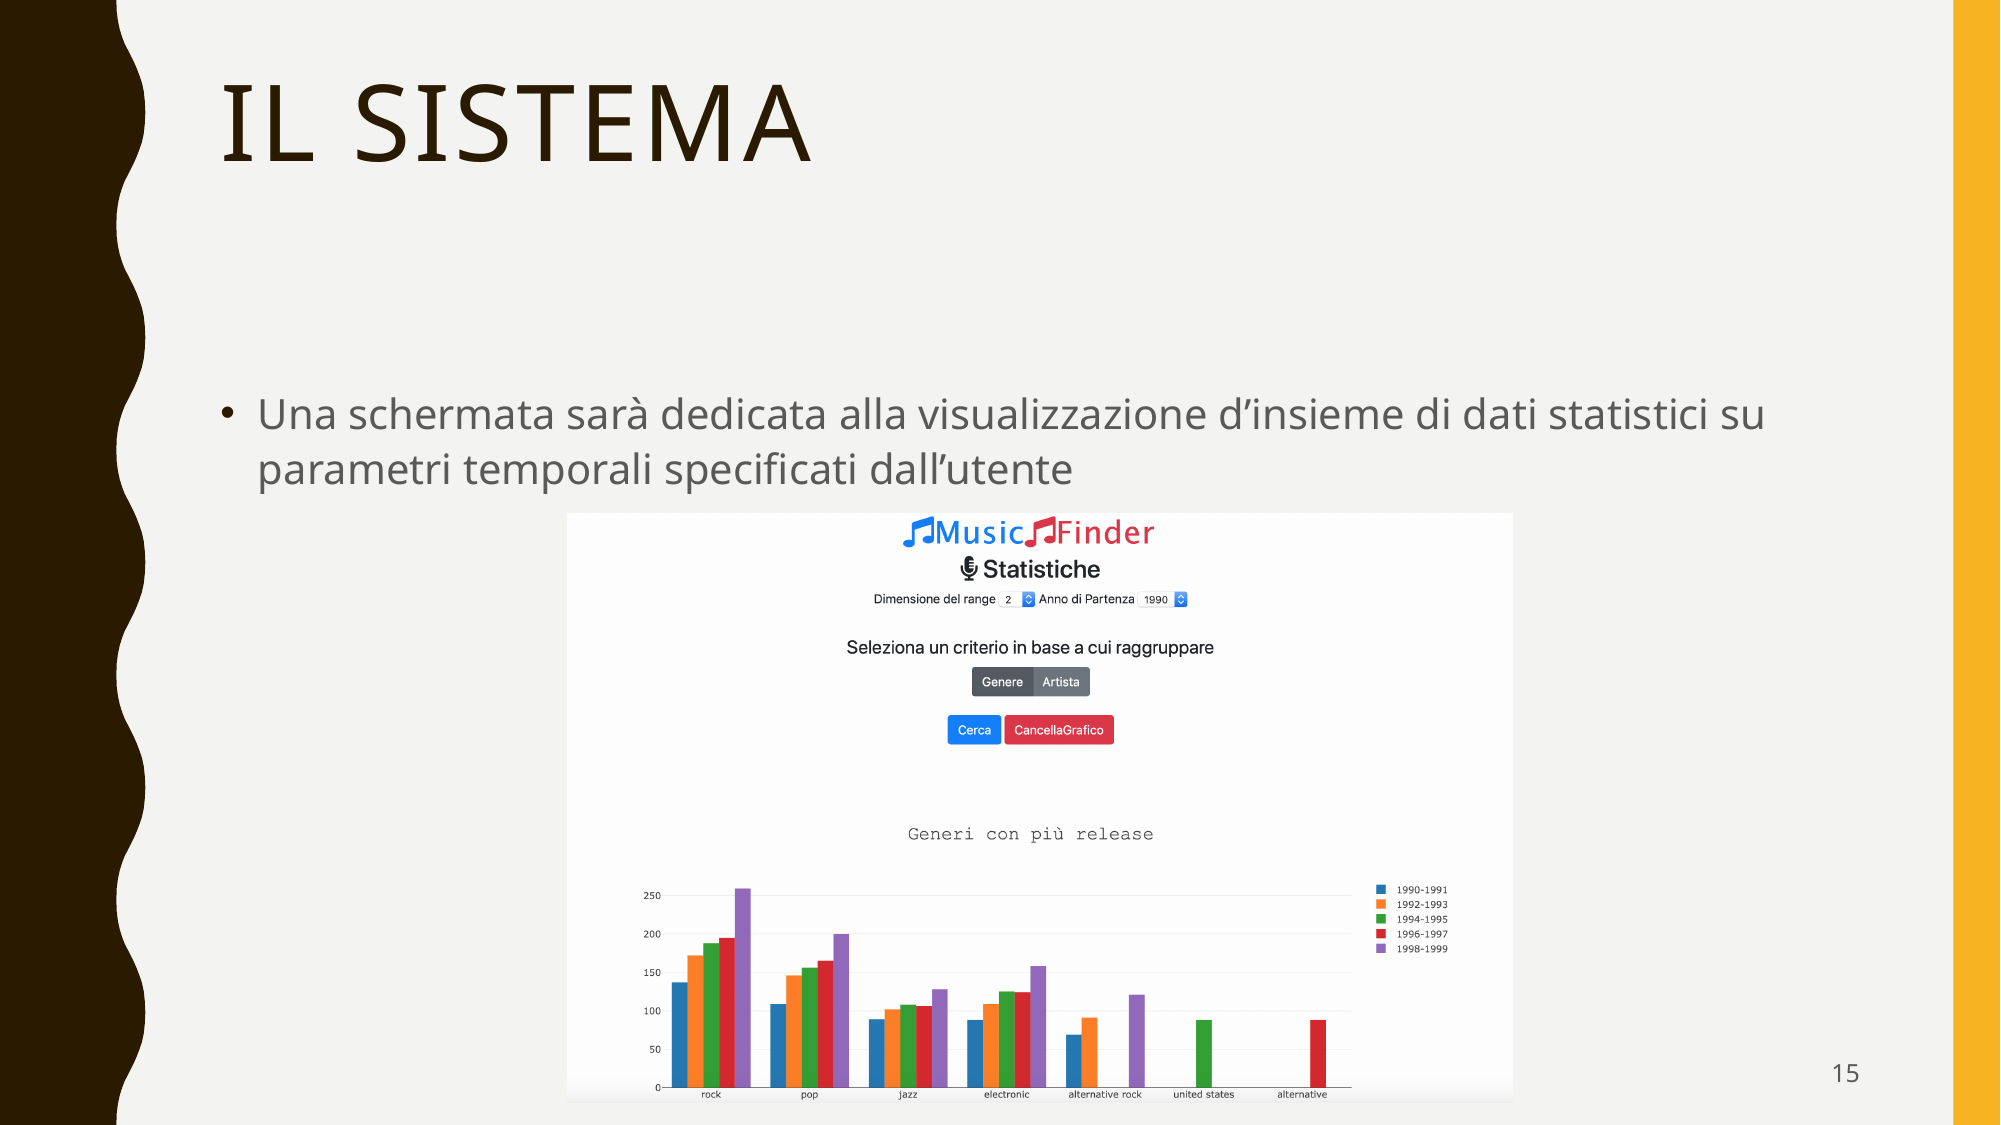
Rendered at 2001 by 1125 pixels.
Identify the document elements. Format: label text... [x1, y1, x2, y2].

title Il sistema [205, 62, 1875, 308]
list Una schermata sarà dedicata alla visualizzazione d’insieme di dati statistici su parametri temporali specificati dall’utente [205, 375, 1875, 965]
slide_number 15 [1513, 1045, 1875, 1103]
picture [567, 513, 1513, 1103]
